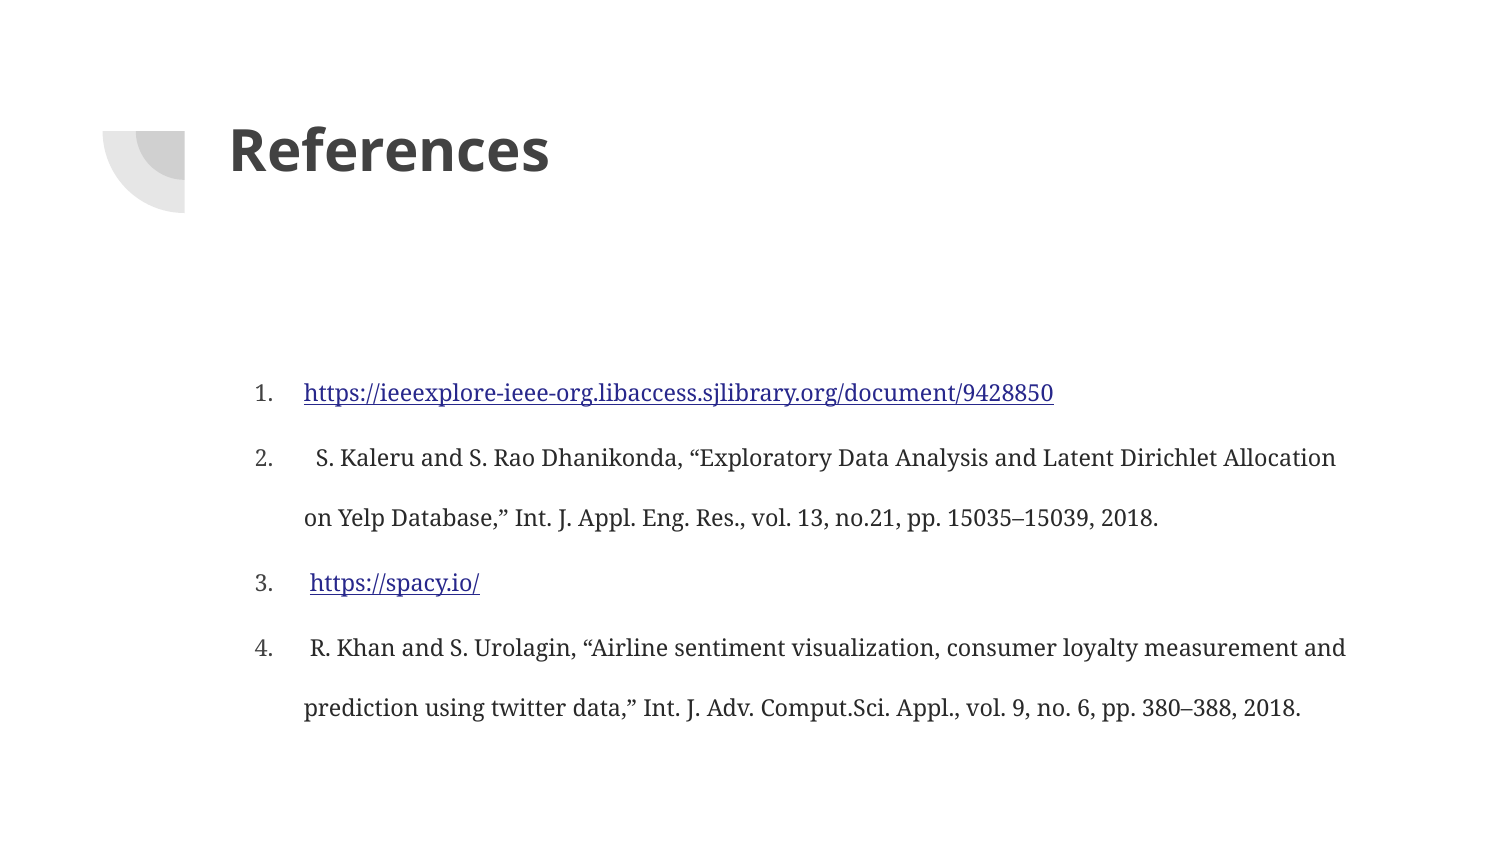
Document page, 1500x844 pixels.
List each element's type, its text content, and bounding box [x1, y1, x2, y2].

list https://ieeexplore-ieee-org.libaccess.sjlibrary.org/document/9428850 S. Kaleru and S. Rao Dhanikonda, “Exploratory Data Analysis and Latent Dirichlet Allocation on Yelp Database,” Int. J. Appl. Eng. Res., vol. 13, no.21, pp. 15035–15039, 2018. https://spacy.io/ R. Khan and S. Urolagin, “Airline sentiment visualization, consumer loyalty measurement and prediction using twitter data,” Int. J. Adv. Comput.Sci. Appl., vol. 9, no. 6, pp. 380–388, 2018. [213, 326, 1368, 744]
title References [213, 98, 1368, 263]
